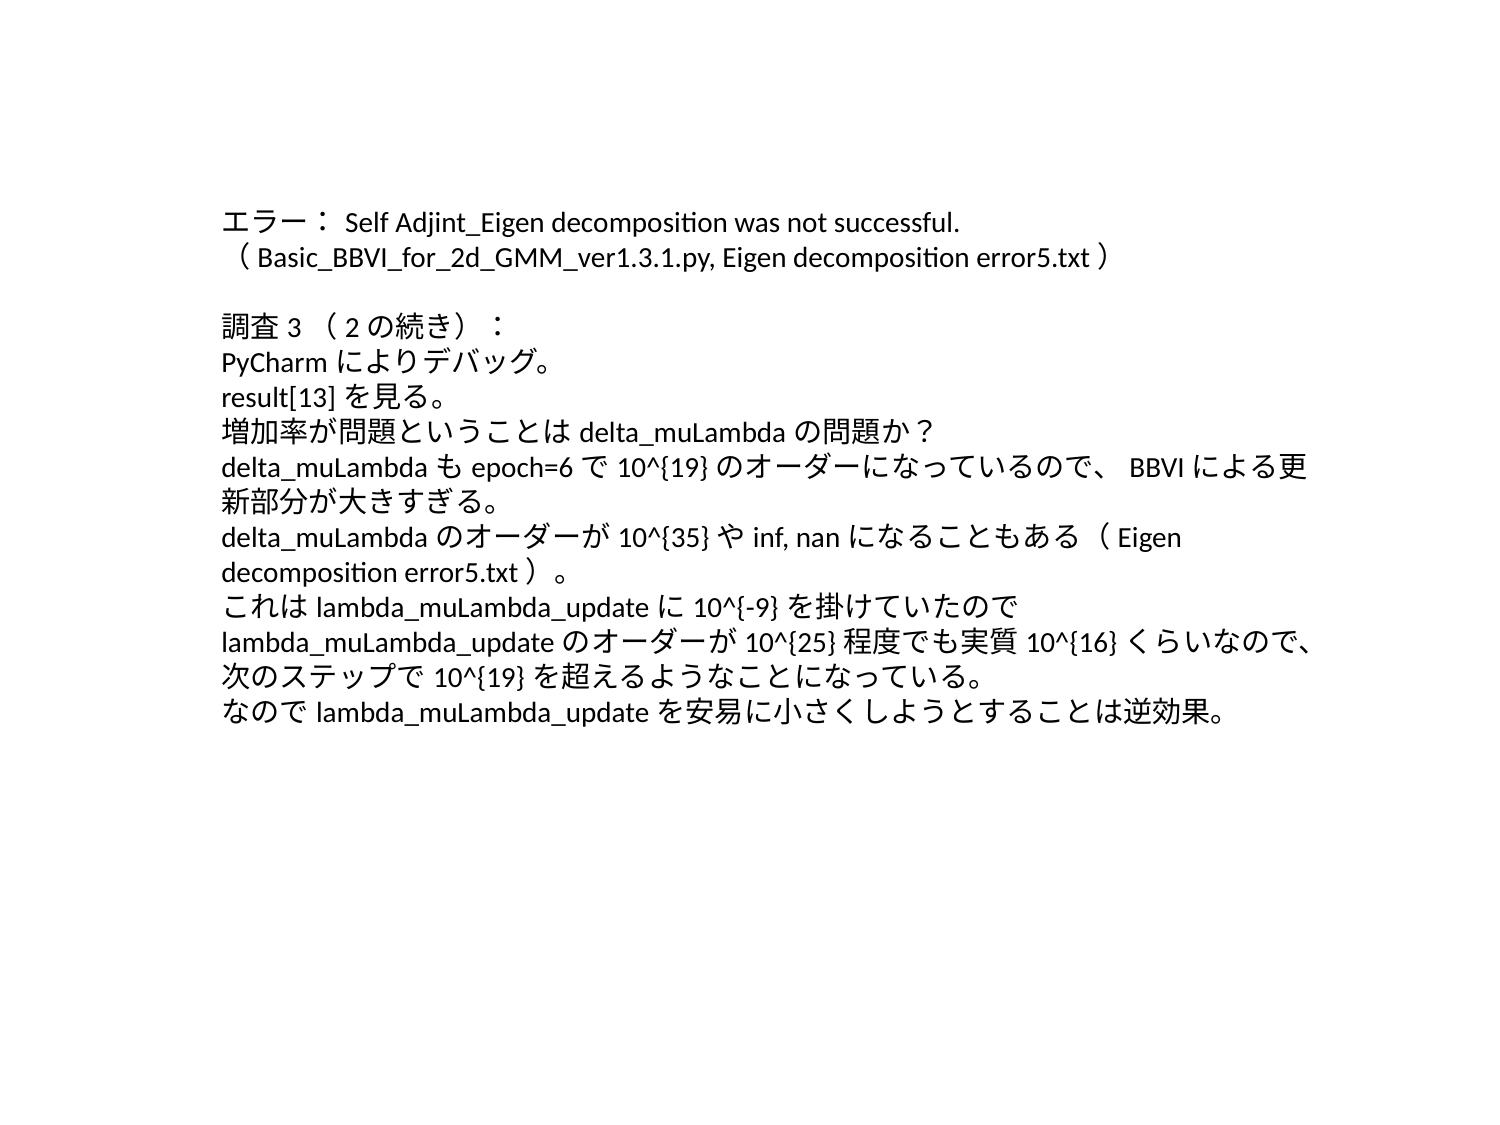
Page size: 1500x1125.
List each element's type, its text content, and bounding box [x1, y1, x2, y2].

text_box エラー：Self Adjint_Eigen decomposition was not successful. （Basic_BBVI_for_2d_GMM_ver1.3.1.py, Eigen decomposition error5.txt） 調査3（2の続き）： PyCharmによりデバッグ。 result[13]を見る。 増加率が問題ということはdelta_muLambdaの問題か？ delta_muLambdaもepoch=6で10^{19}のオーダーになっているので、BBVIによる更新部分が大きすぎる。 delta_muLambdaのオーダーが10^{35}やinf, nanになることもある（Eigen decomposition error5.txt）。 これはlambda_muLambda_updateに10^{-9}を掛けていたのでlambda_muLambda_updateのオーダーが10^{25}程度でも実質10^{16}くらいなので、次のステップで10^{19}を超えるようなことになっている。 なのでlambda_muLambda_updateを安易に小さくしようとすることは逆効果。 [206, 196, 1329, 736]
